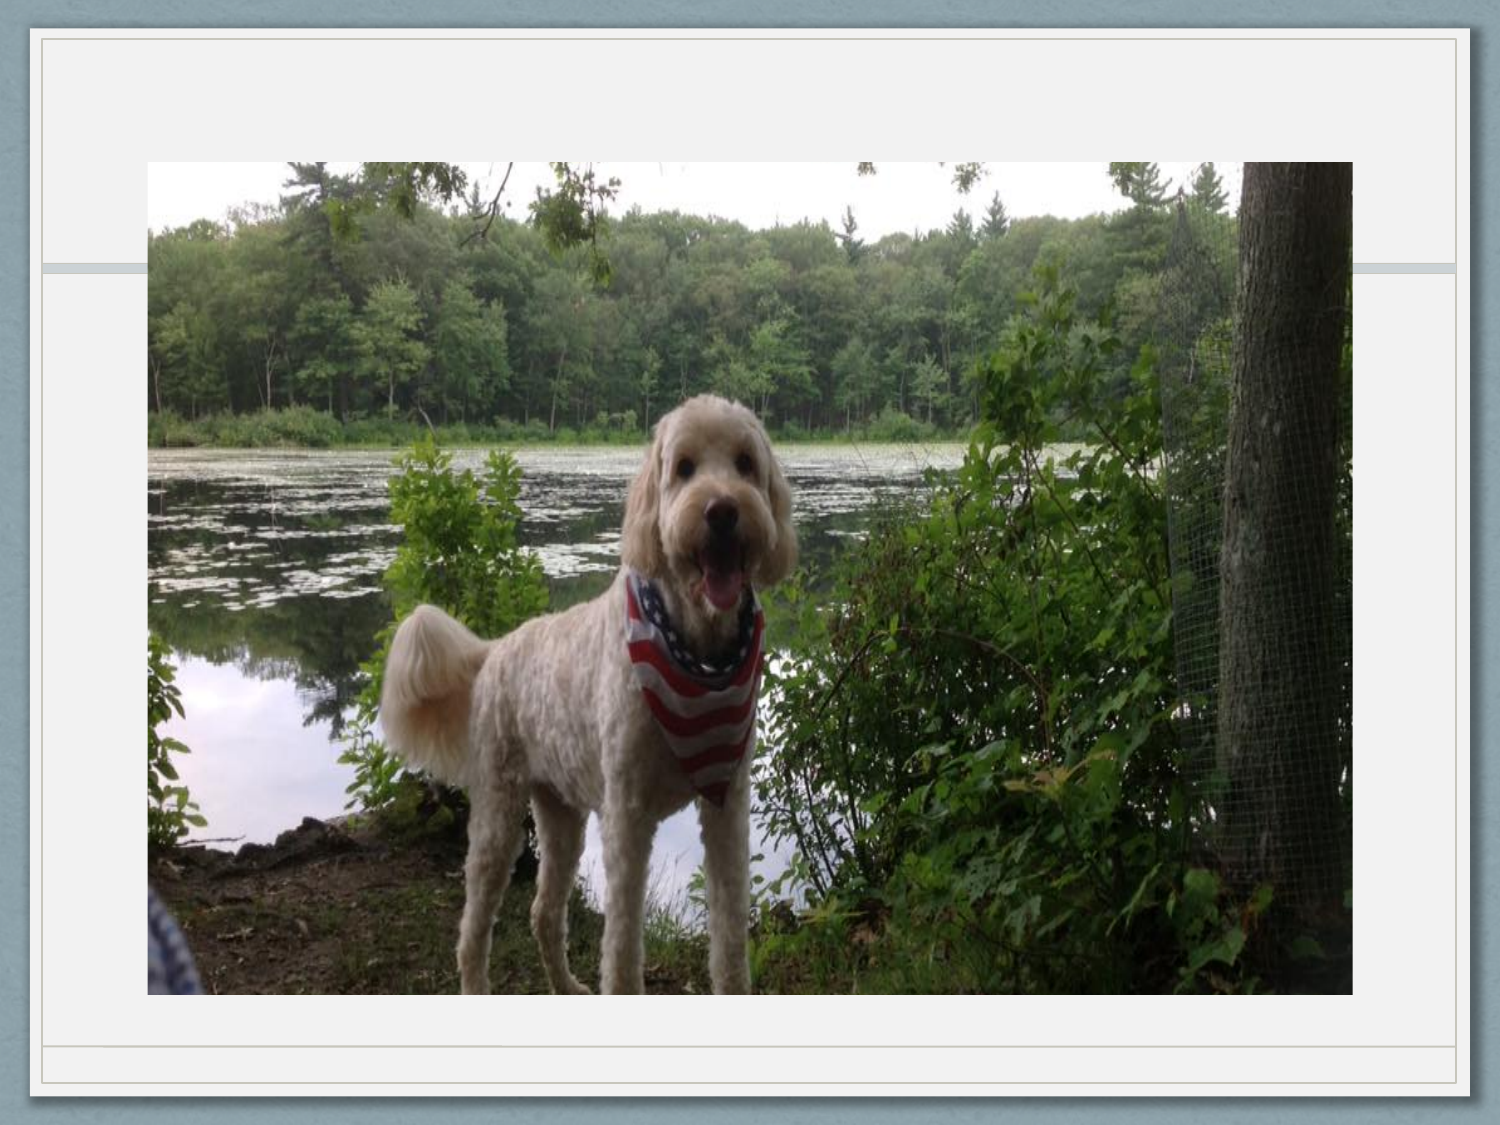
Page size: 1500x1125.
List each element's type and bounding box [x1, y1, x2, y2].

list [147, 162, 1354, 996]
